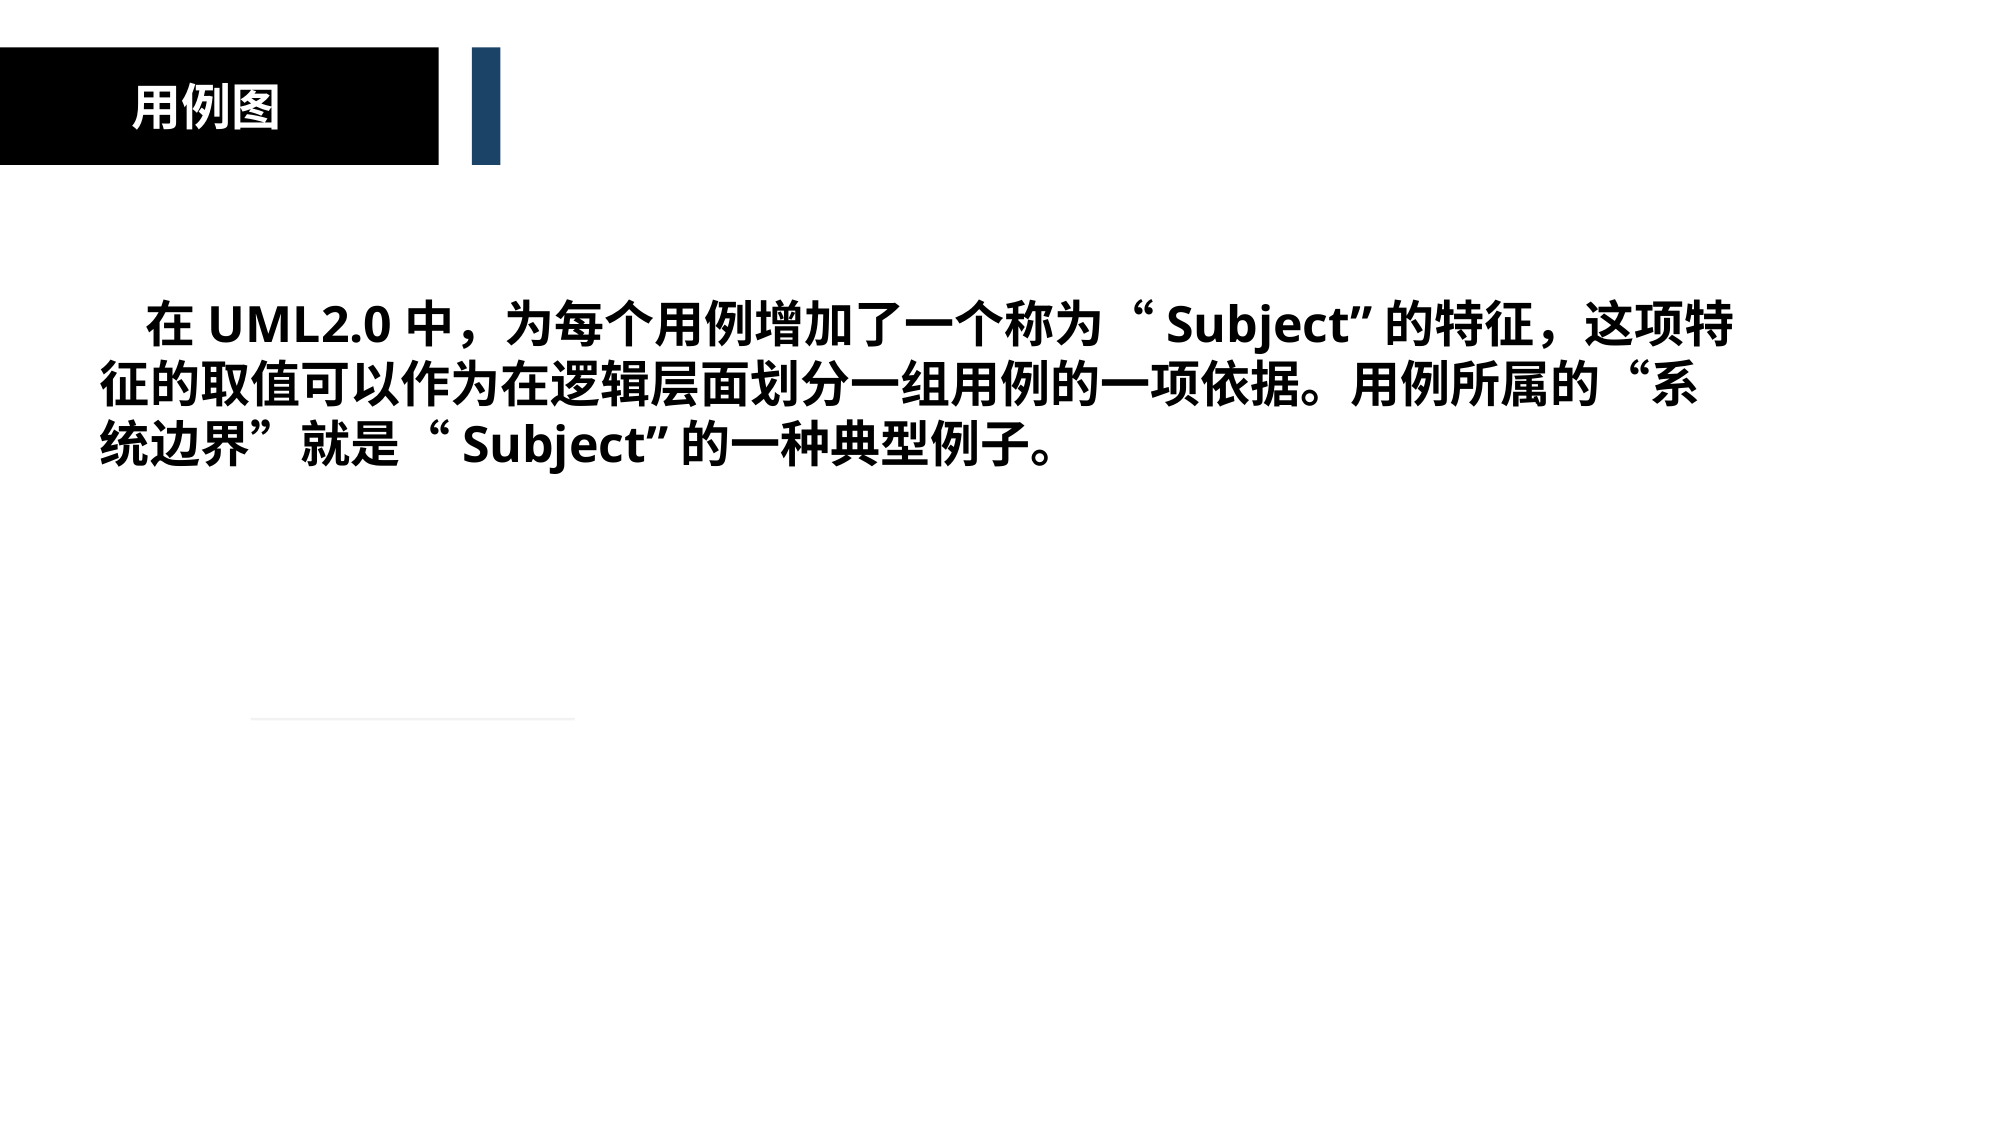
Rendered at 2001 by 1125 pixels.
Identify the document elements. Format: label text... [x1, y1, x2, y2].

text_box 在UML2.0中，为每个用例增加了一个称为“Subject”的特征，这项特征的取值可以作为在逻辑层面划分一组用例的一项依据。用例所属的“系统边界”就是“Subject”的一种典型例子。 [85, 285, 1760, 480]
text_box 用例图 [0, 68, 414, 143]
text_box [471, 46, 501, 166]
text_box [0, 46, 440, 166]
